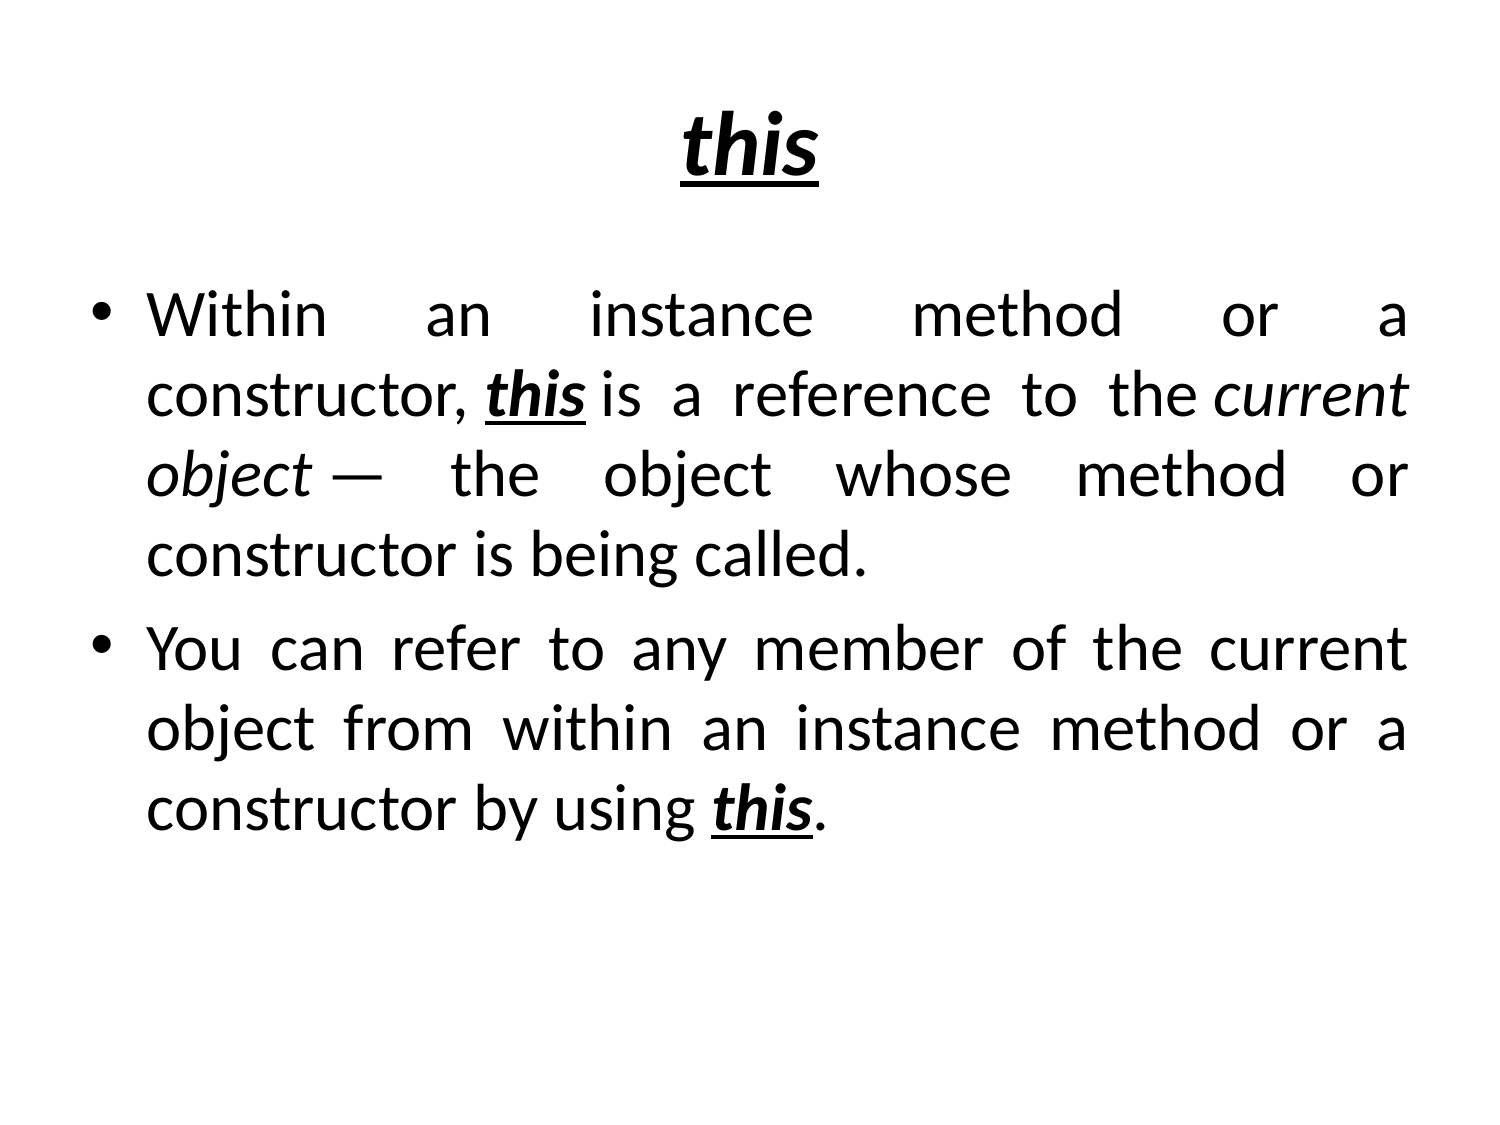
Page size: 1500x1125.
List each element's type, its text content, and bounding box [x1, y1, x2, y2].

title this [75, 45, 1425, 233]
list Within an instance method or a constructor, this is a reference to the current object — the object whose method or constructor is being called. You can refer to any member of the current object from within an instance method or a constructor by using this. [75, 262, 1425, 1005]
